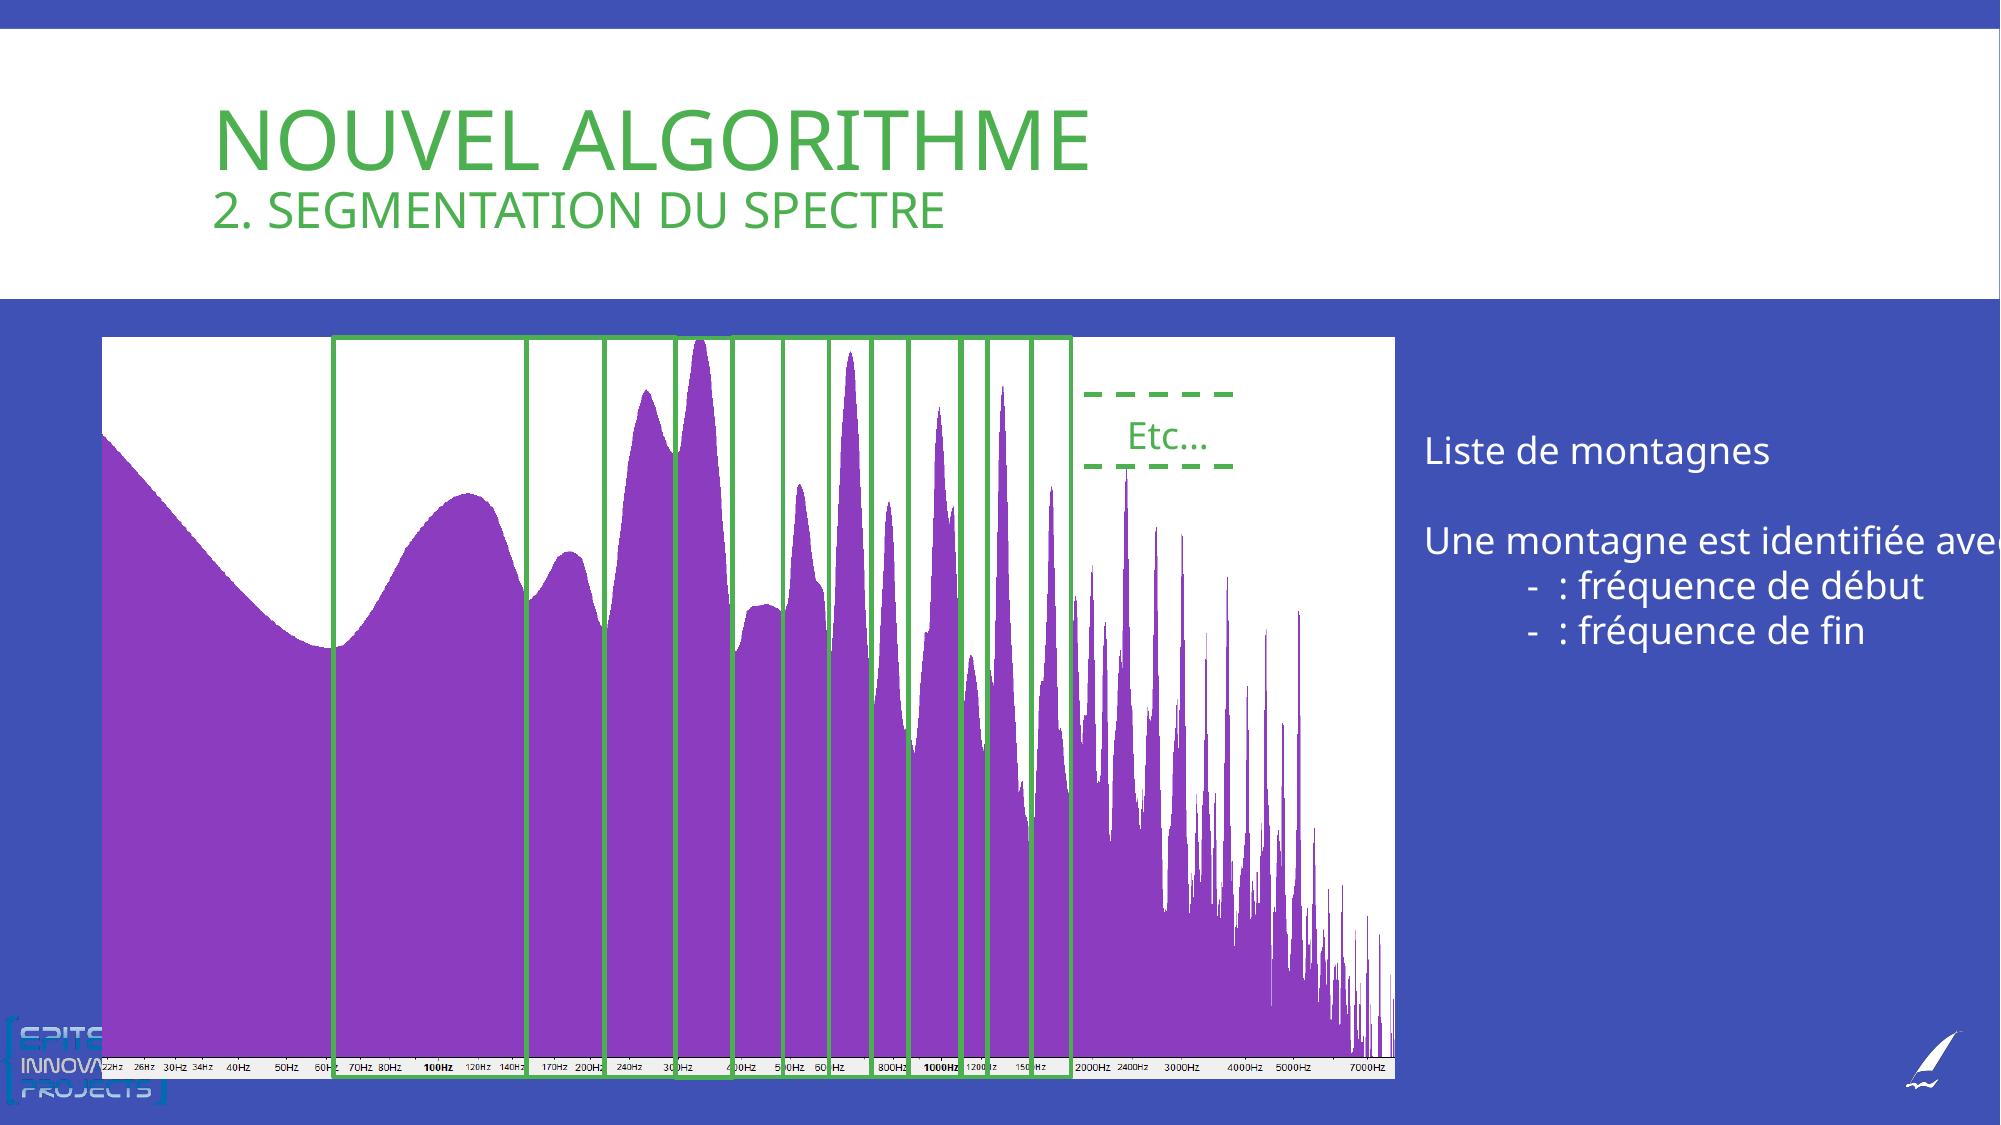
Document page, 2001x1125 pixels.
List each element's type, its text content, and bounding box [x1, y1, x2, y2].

picture [0, 337, 1396, 1105]
picture [1869, 994, 2000, 1125]
title Nouvel Algorithme 2. Segmentation du spectre [197, 46, 1803, 295]
